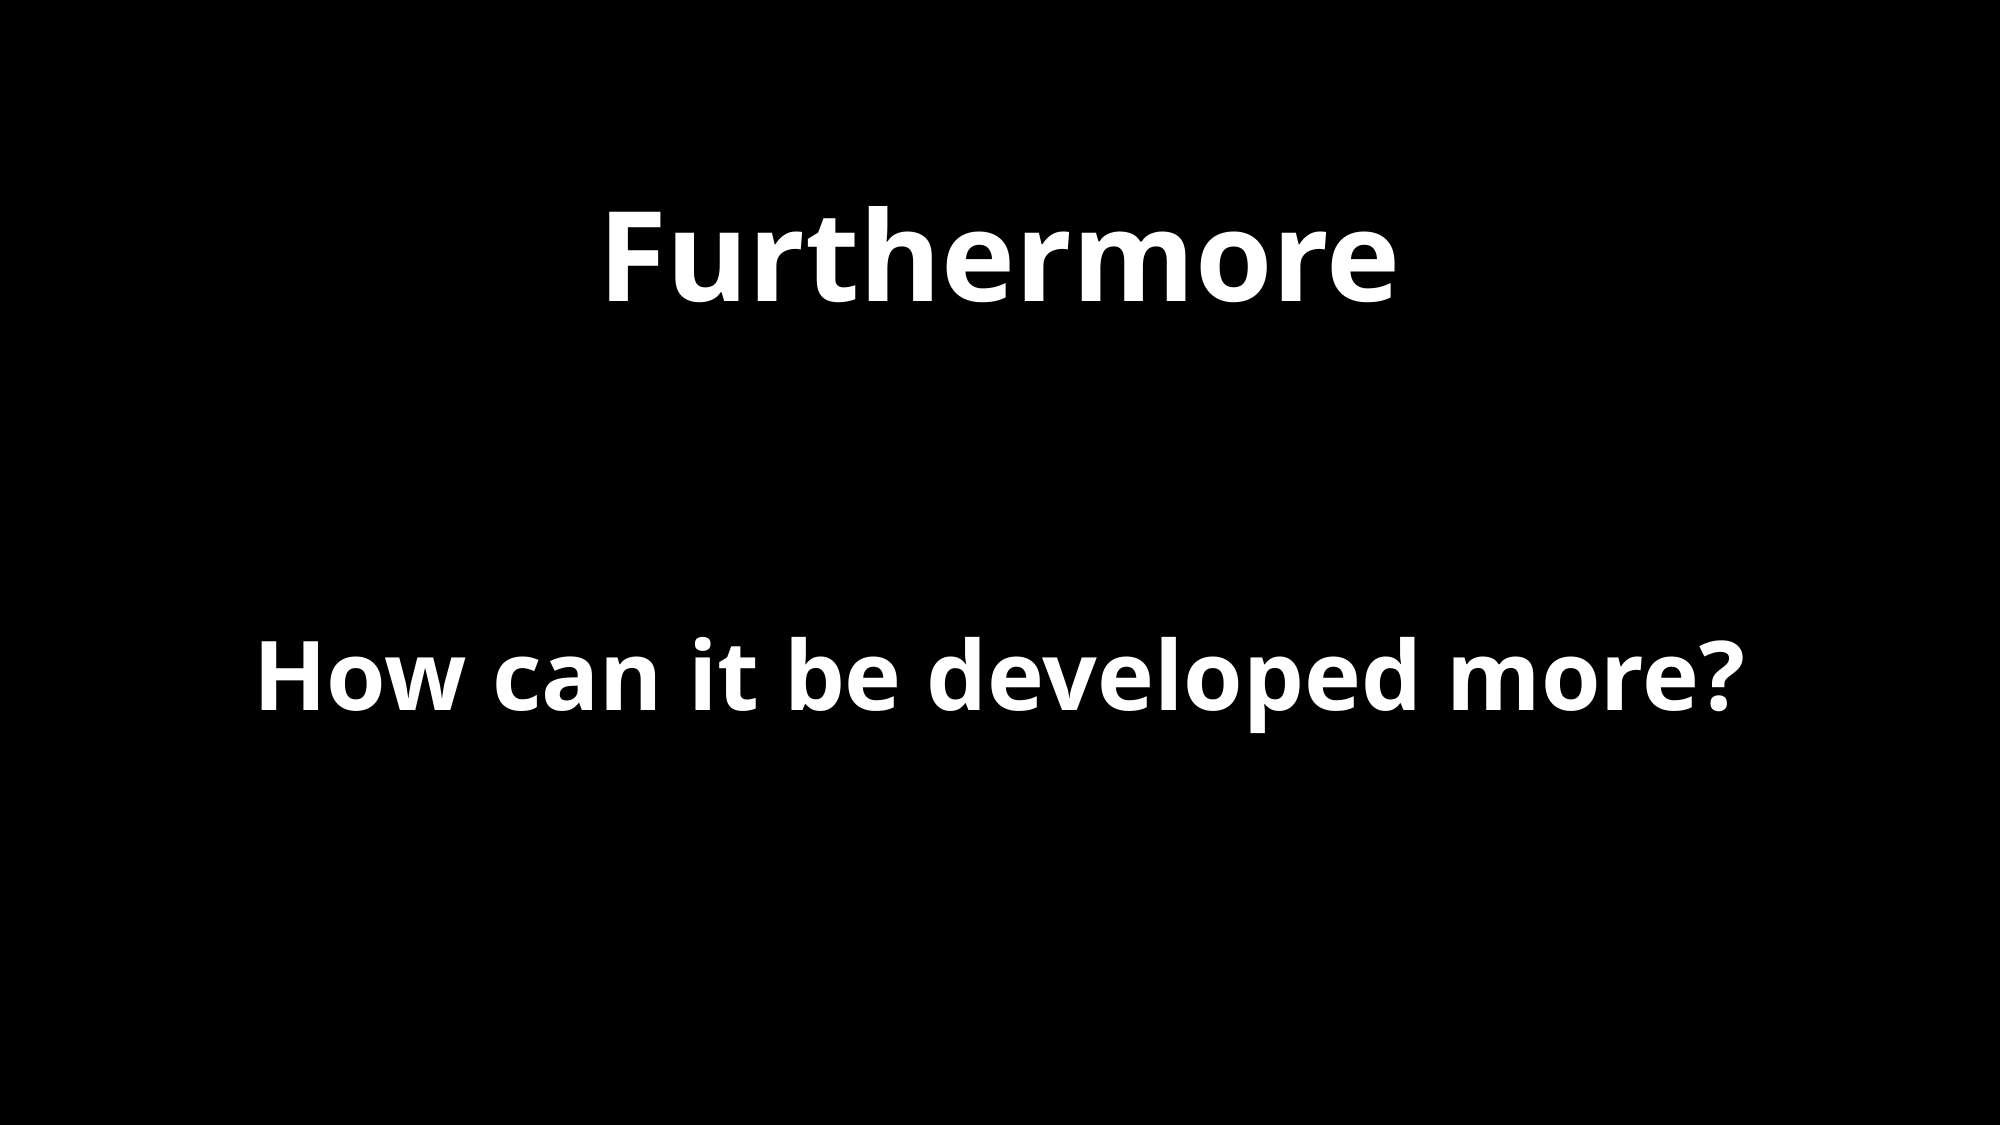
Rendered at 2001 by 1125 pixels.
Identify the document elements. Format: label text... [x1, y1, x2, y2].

title Furthermore [212, 158, 1787, 336]
text_box How can it be developed more? [104, 562, 1896, 740]
